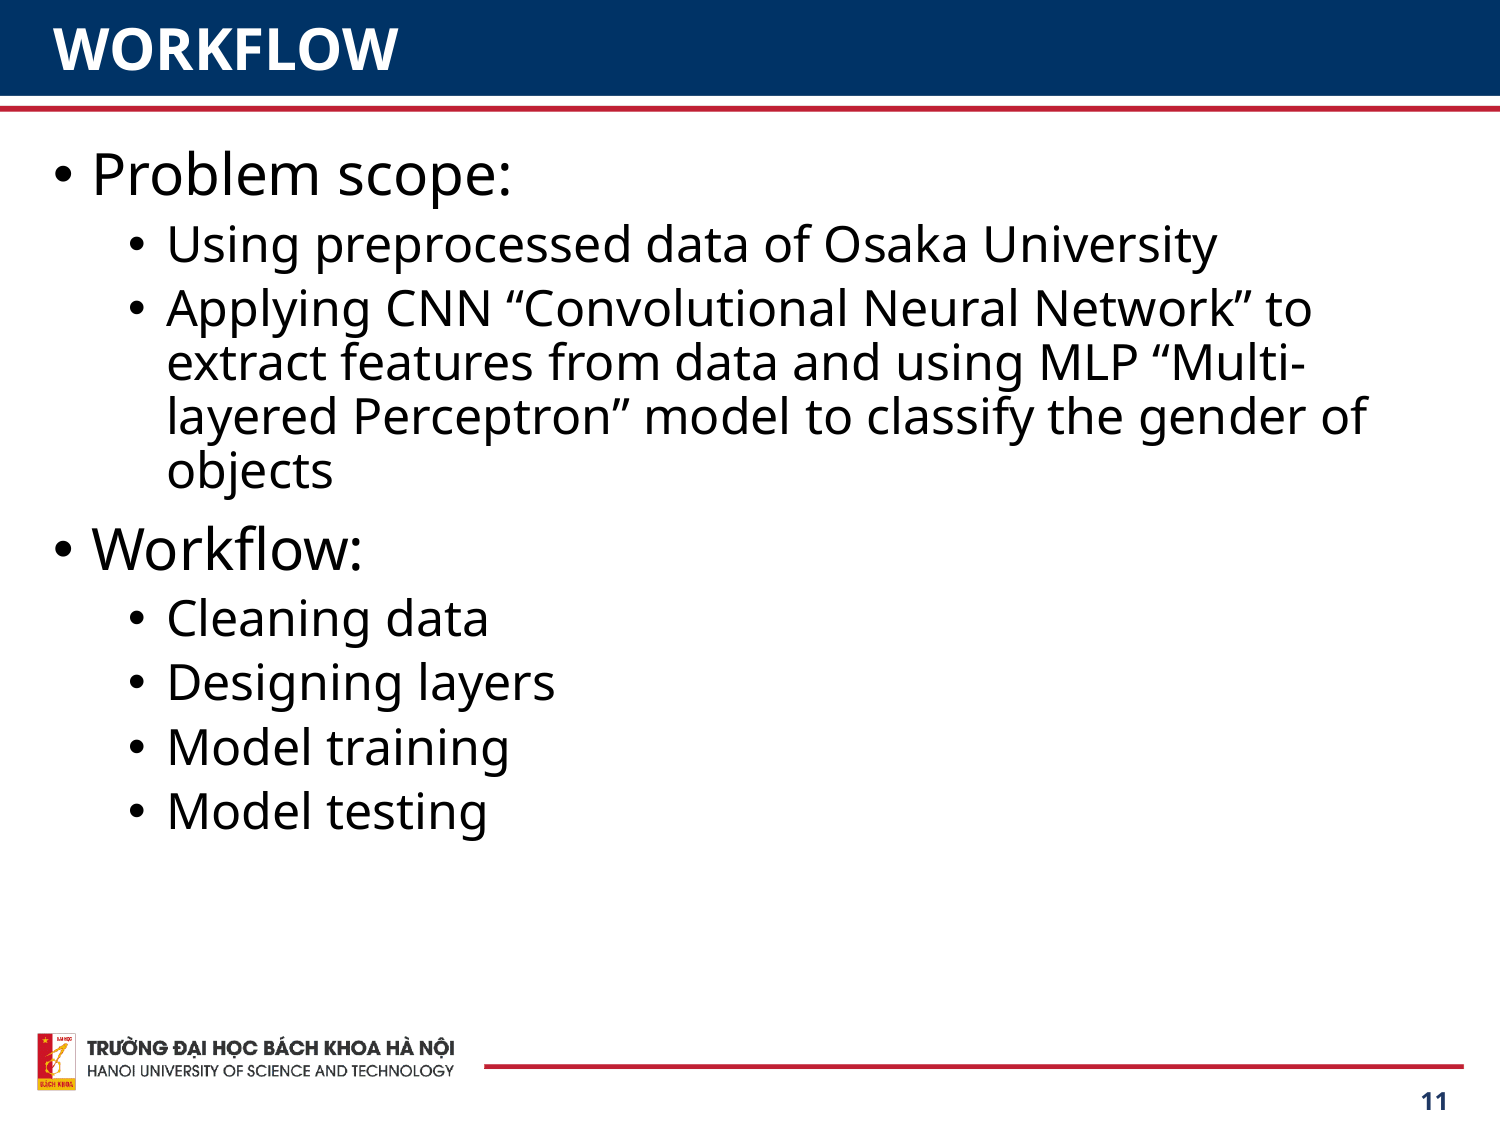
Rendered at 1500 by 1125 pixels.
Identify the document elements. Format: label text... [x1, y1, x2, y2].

slide_number ‹#› [1126, 1078, 1464, 1125]
title WORKFLOW [38, 12, 1462, 87]
list Problem scope: Using preprocessed data of Osaka University Applying CNN “Convolutional Neural Network” to extract features from data and using MLP “Multi-layered Perceptron” model to classify the gender of objects Workflow: Cleaning data Designing layers Model training Model testing [38, 138, 1462, 1008]
picture [0, 0, 1500, 1125]
